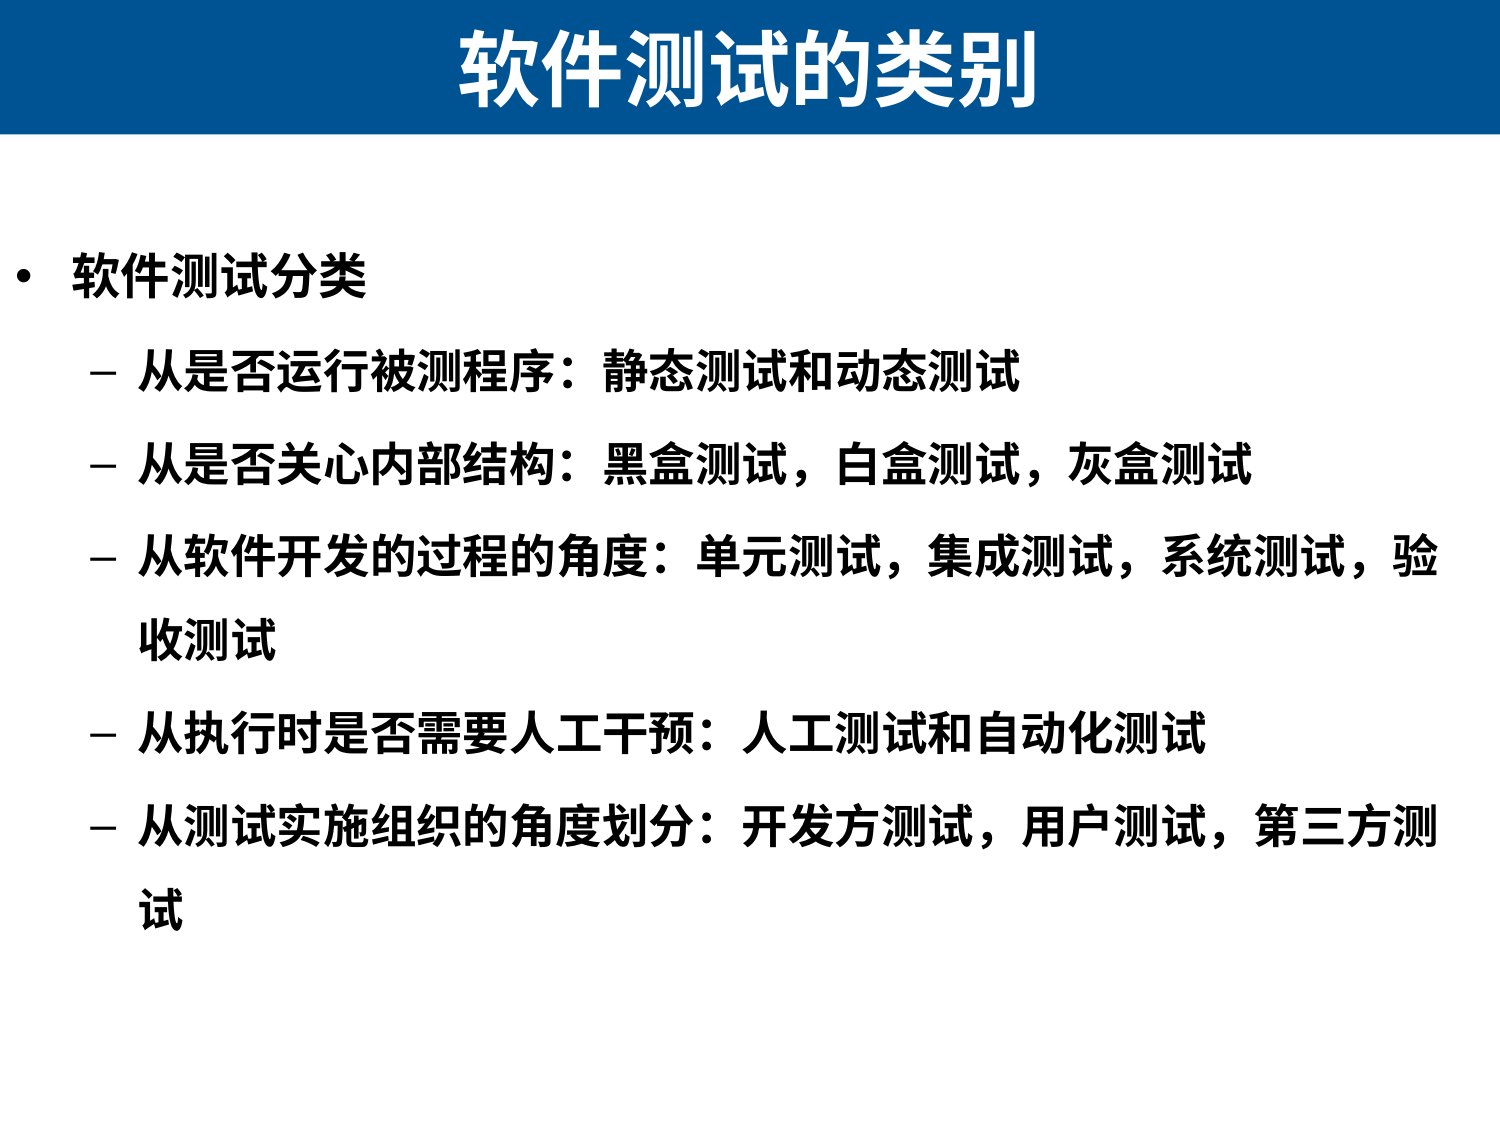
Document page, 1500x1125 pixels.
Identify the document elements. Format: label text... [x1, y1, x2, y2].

list 软件测试分类 从是否运行被测程序：静态测试和动态测试 从是否关心内部结构：黑盒测试，白盒测试，灰盒测试 从软件开发的过程的角度：单元测试，集成测试，系统测试，验收测试 从执行时是否需要人工干预：人工测试和自动化测试 从测试实施组织的角度划分：开发方测试，用户测试，第三方测试 [0, 208, 1483, 951]
title 软件测试的类别 [0, 0, 1500, 135]
